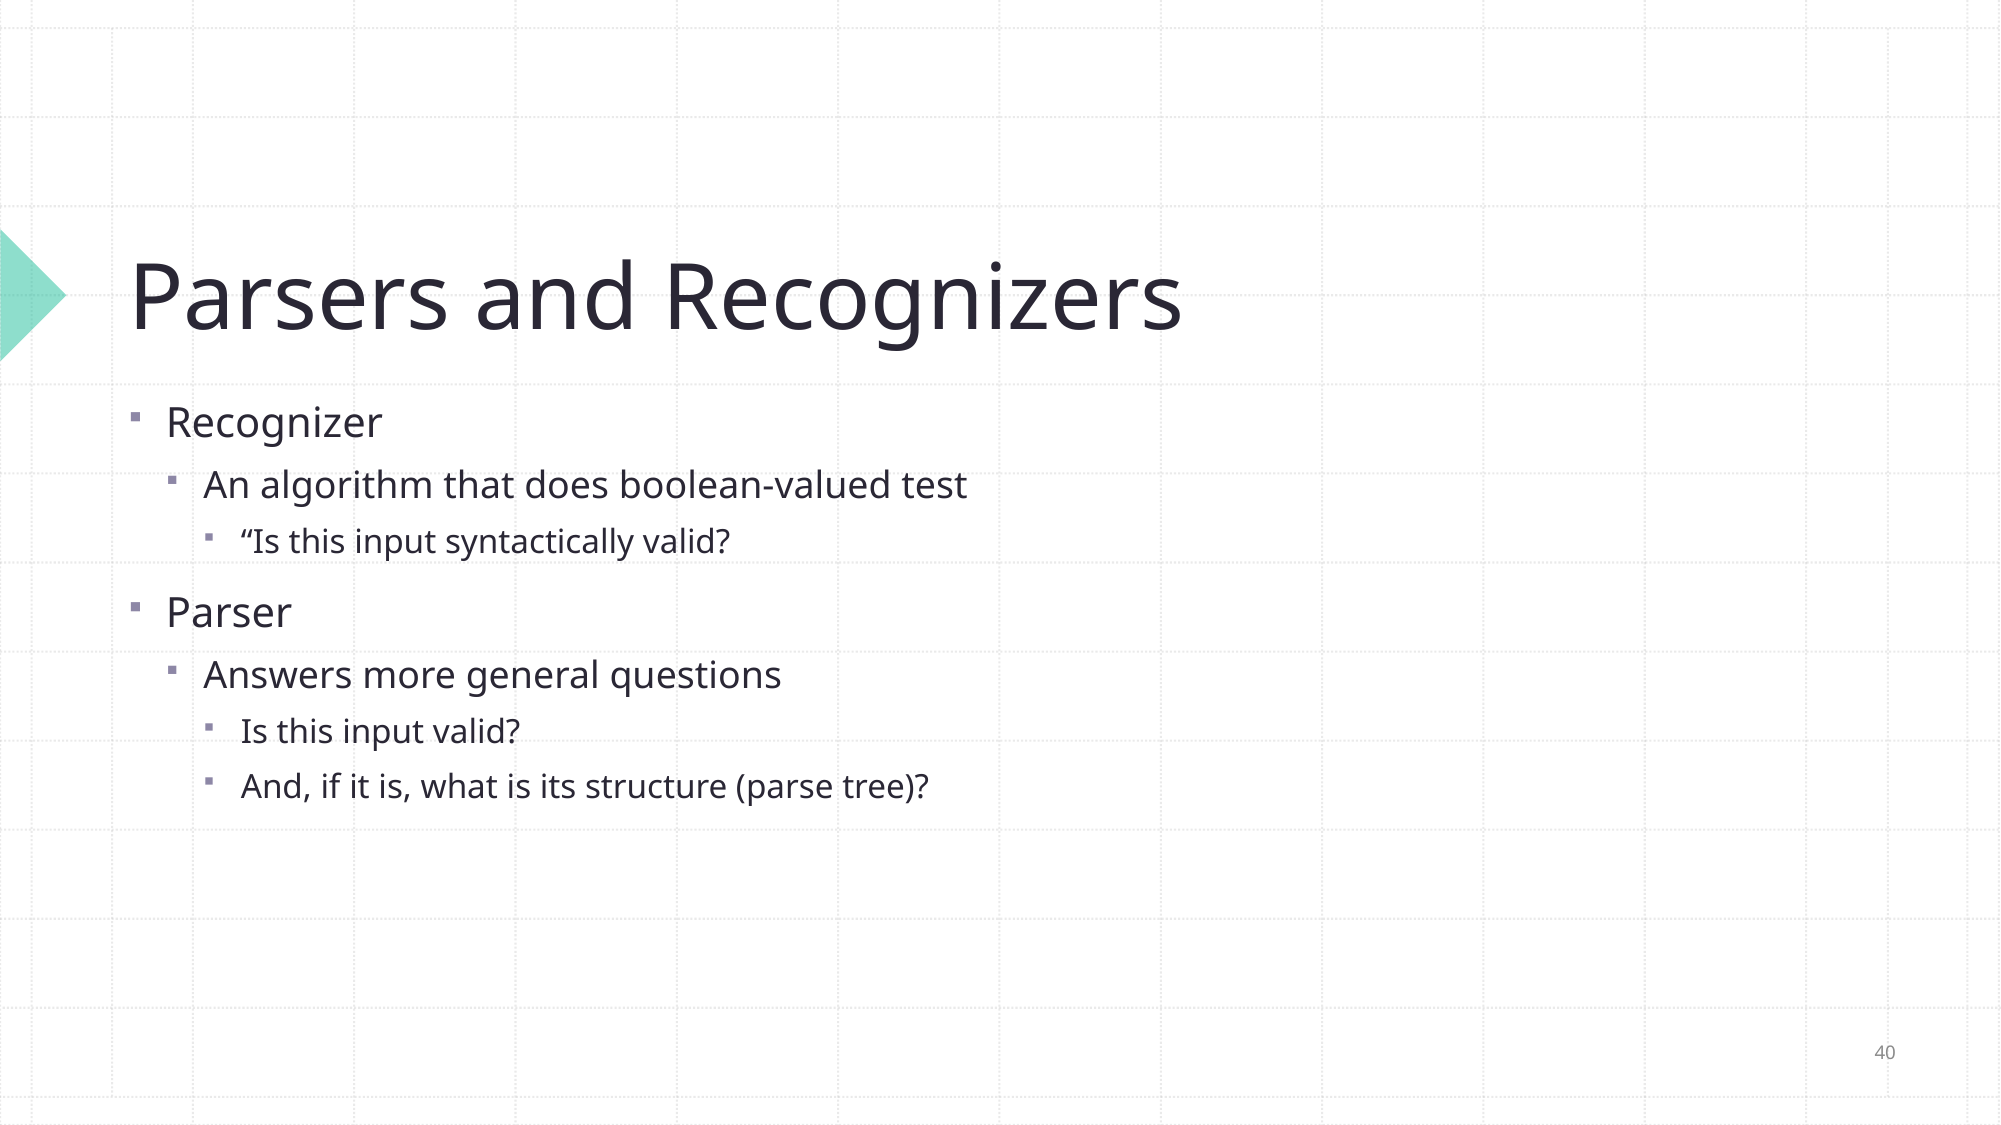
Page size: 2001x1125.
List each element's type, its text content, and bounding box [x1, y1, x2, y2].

list Recognizer An algorithm that does boolean-valued test “Is this input syntactically valid? Parser Answers more general questions Is this input valid? And, if it is, what is its structure (parse tree)? [113, 383, 1808, 969]
slide_number 40 [1805, 1019, 1966, 1089]
title Parsers and Recognizers [113, 119, 1808, 356]
